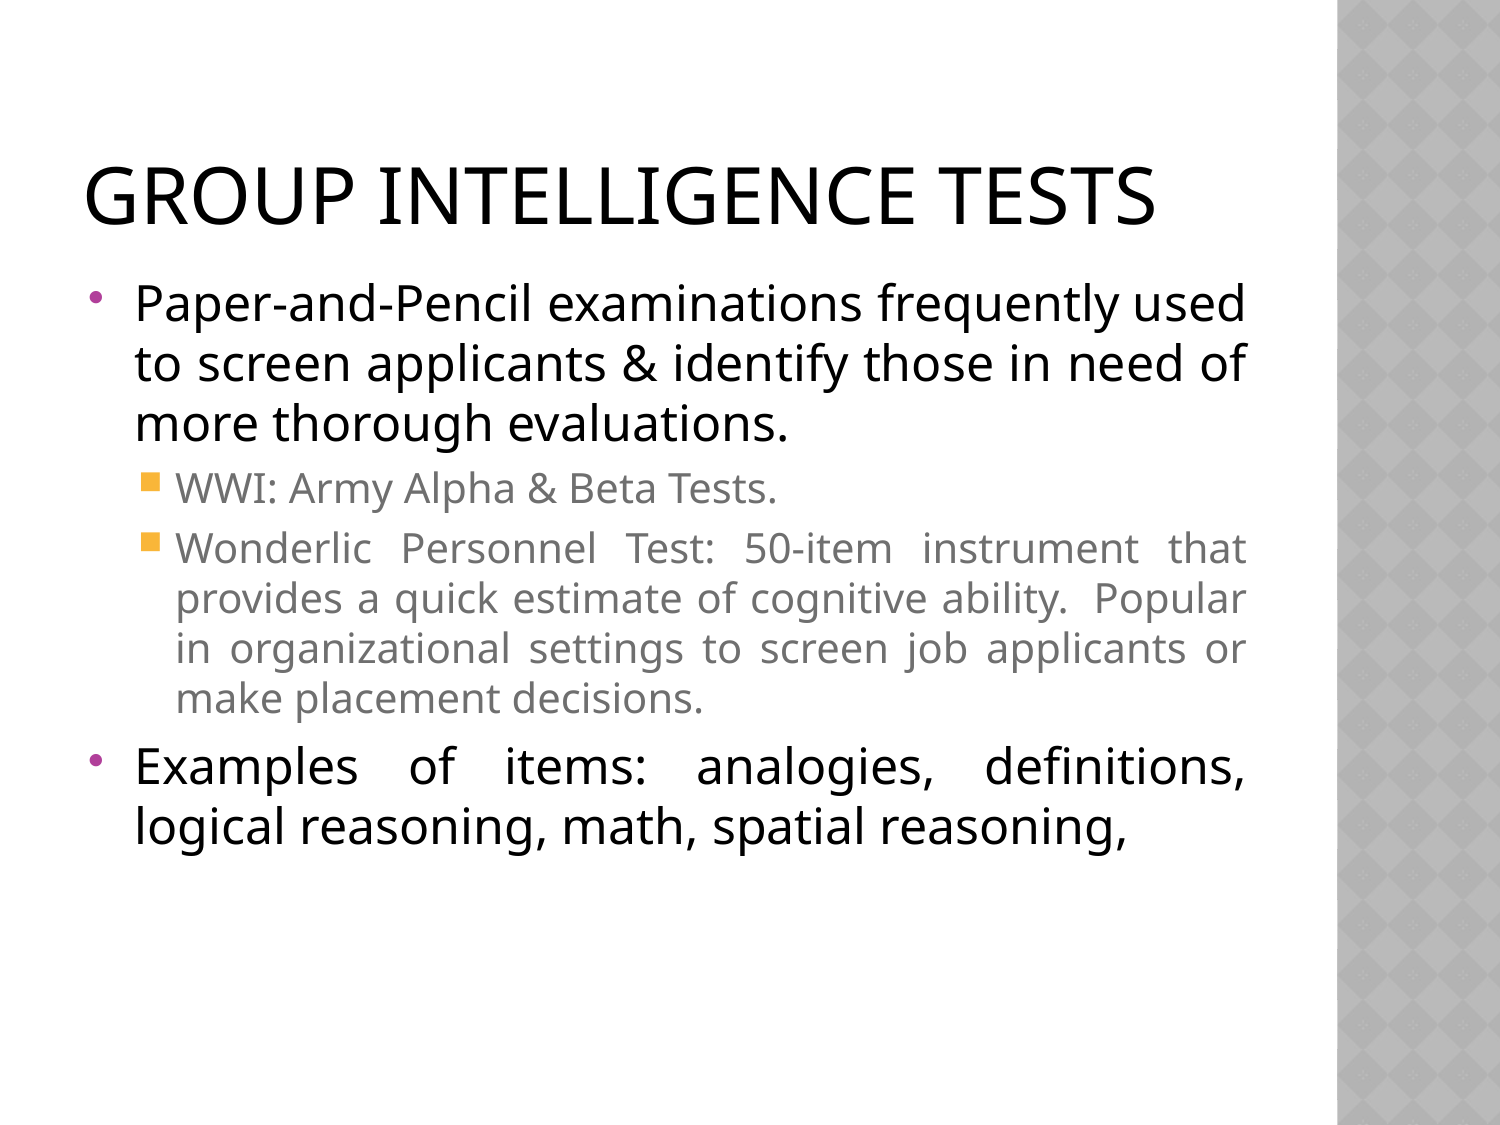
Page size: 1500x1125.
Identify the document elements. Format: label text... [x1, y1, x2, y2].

title Group Intelligence Tests [75, 52, 1263, 240]
list Paper-and-Pencil examinations frequently used to screen applicants & identify those in need of more thorough evaluations. WWI: Army Alpha & Beta Tests. Wonderlic Personnel Test: 50-item instrument that provides a quick estimate of cognitive ability. Popular in organizational settings to screen job applicants or make placement decisions. Examples of items: analogies, definitions, logical reasoning, math, spatial reasoning, [75, 264, 1263, 1059]
